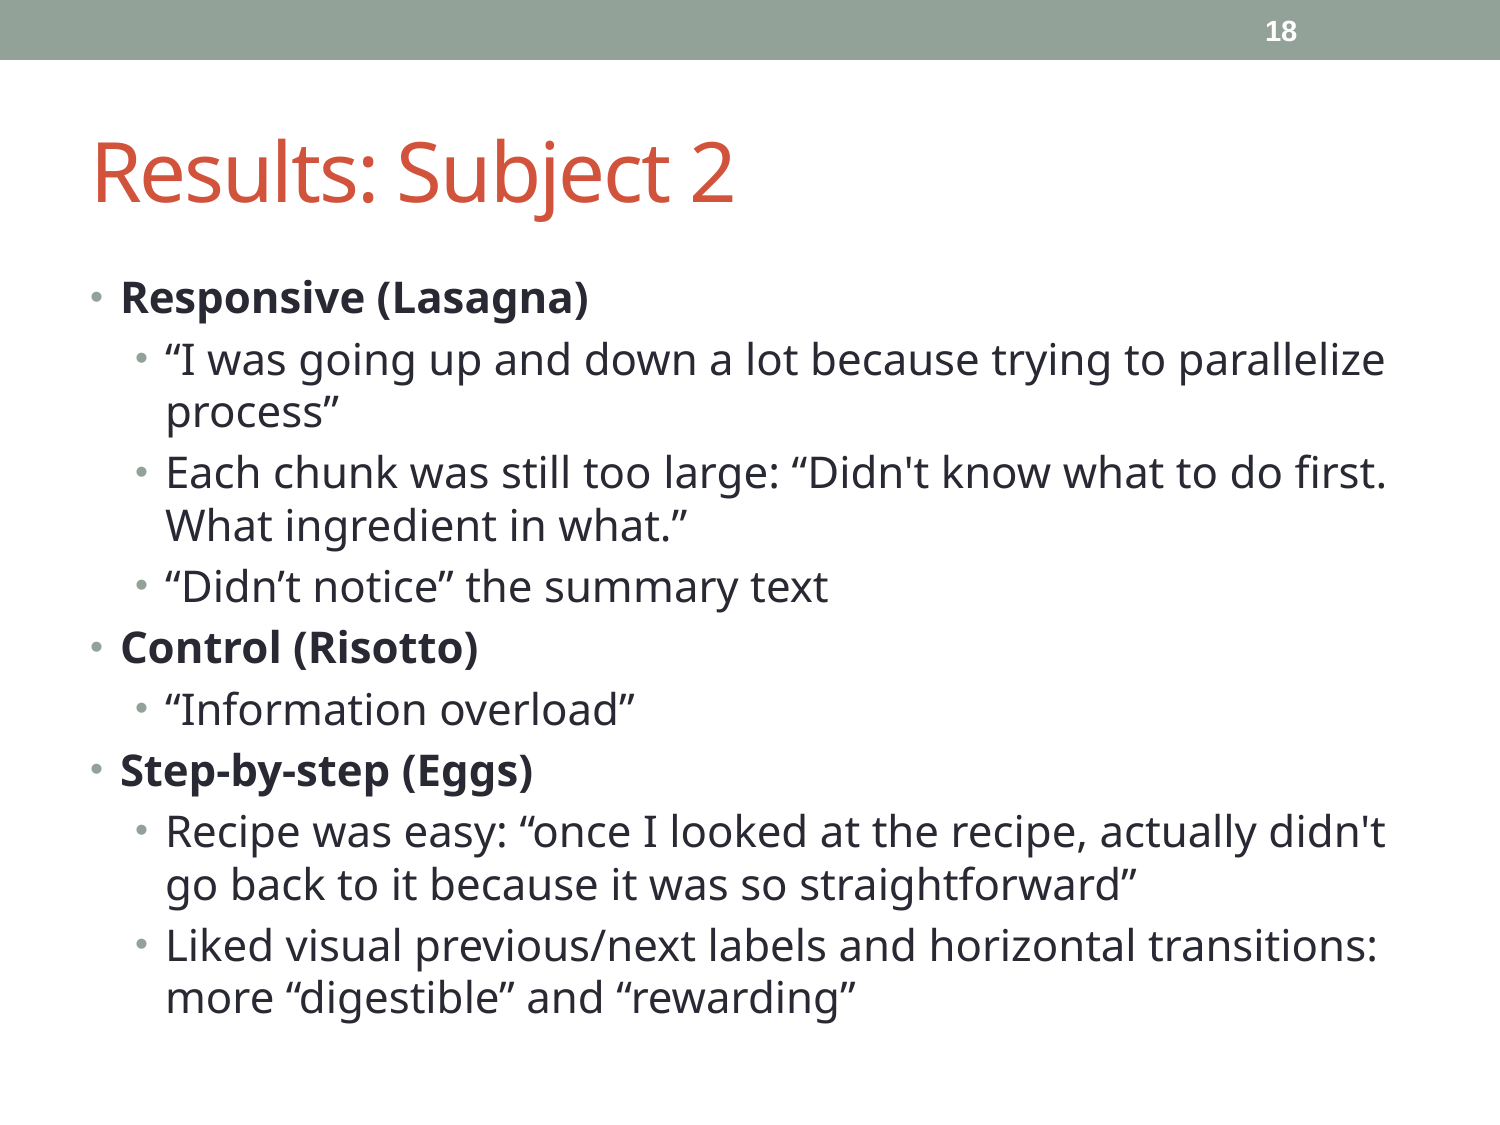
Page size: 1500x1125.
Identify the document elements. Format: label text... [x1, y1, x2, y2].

slide_number 18 [1250, 3, 1425, 57]
list Responsive (Lasagna) “I was going up and down a lot because trying to parallelize process” Each chunk was still too large: “Didn't know what to do first. What ingredient in what.” “Didn’t notice” the summary text Control (Risotto) “Information overload” Step-by-step (Eggs) Recipe was easy: “once I looked at the recipe, actually didn't go back to it because it was so straightforward” Liked visual previous/next labels and horizontal transitions: more “digestible” and “rewarding” [75, 262, 1425, 1063]
title Results: Subject 2 [75, 87, 1425, 250]
